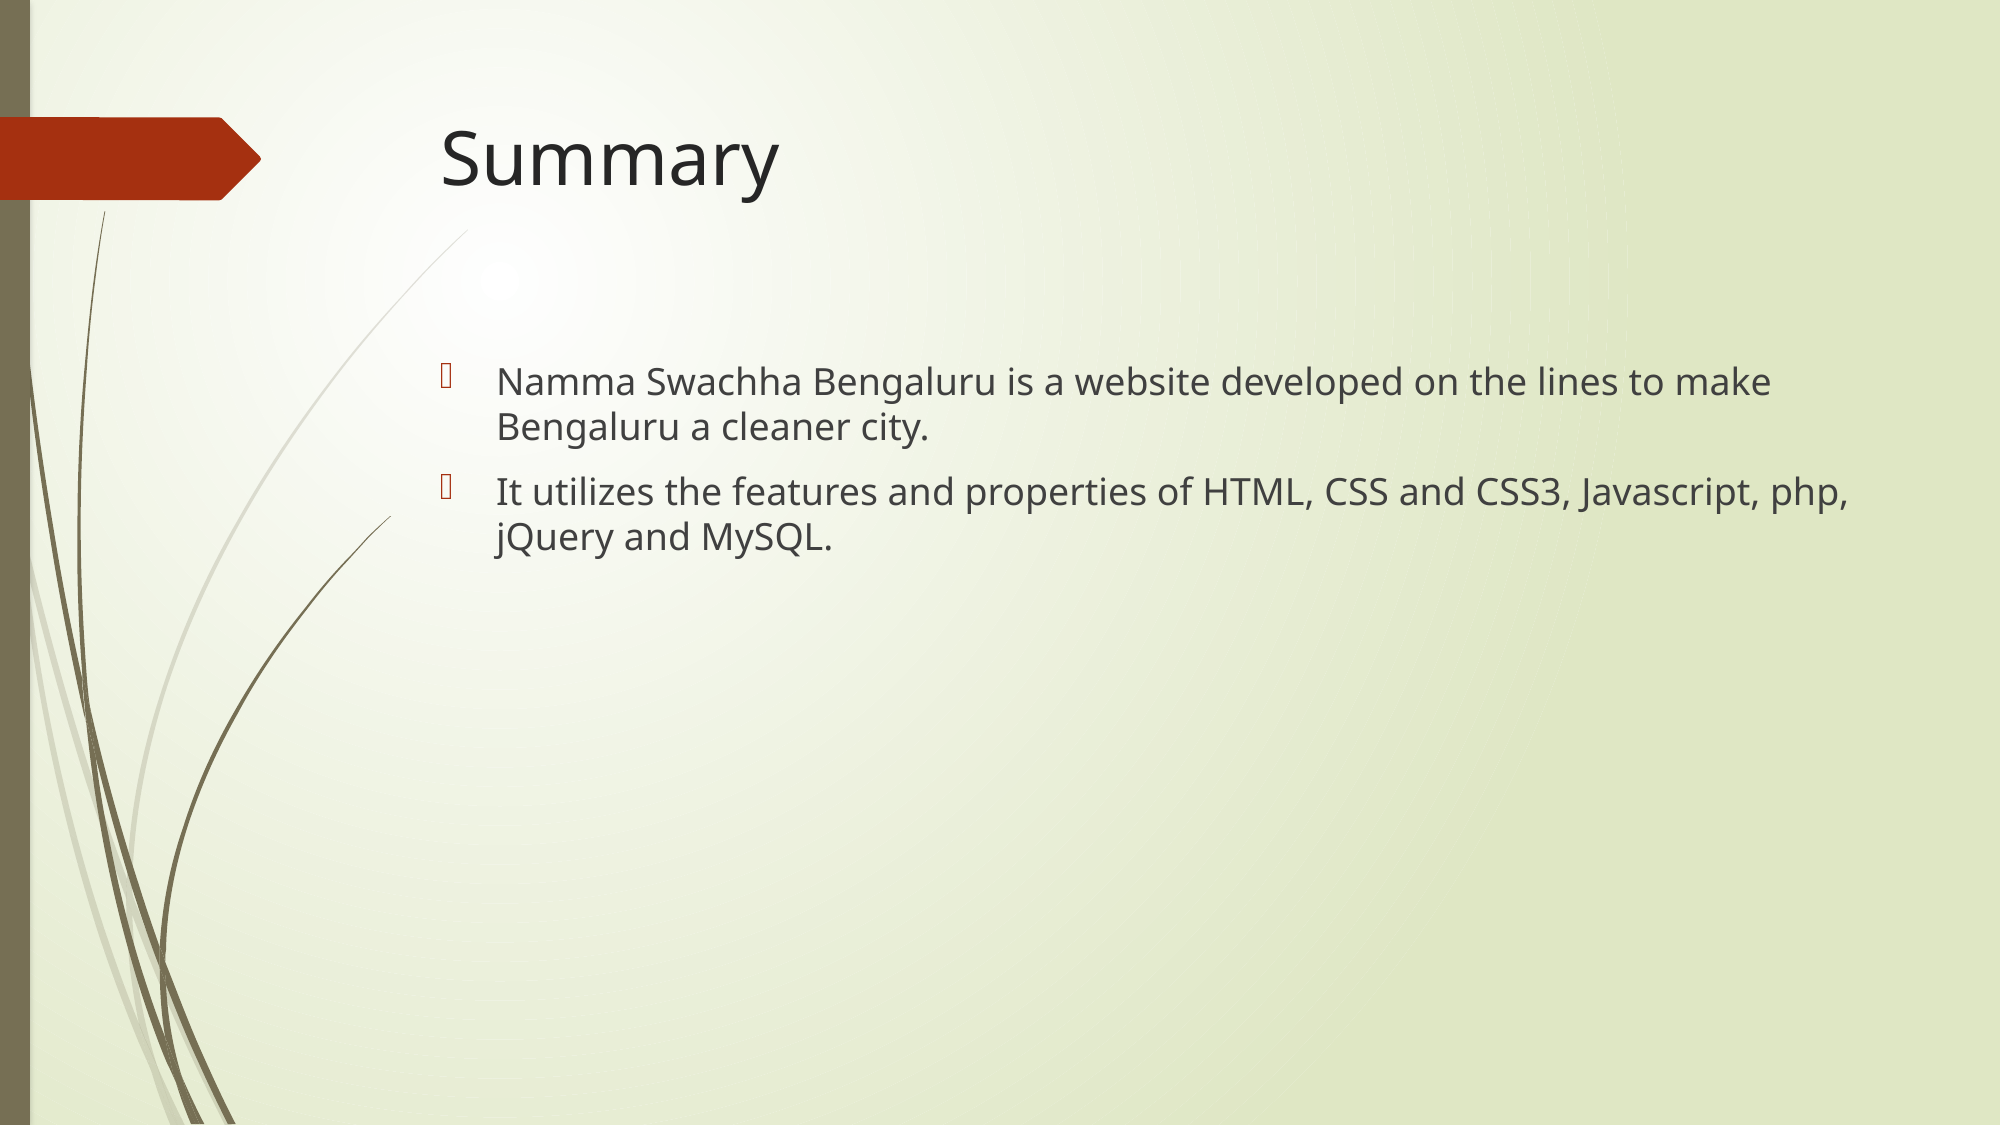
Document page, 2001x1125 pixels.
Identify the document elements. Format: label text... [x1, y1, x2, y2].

list Namma Swachha Bengaluru is a website developed on the lines to make Bengaluru a cleaner city. It utilizes the features and properties of HTML, CSS and CSS3, Javascript, php, jQuery and MySQL. [424, 350, 1888, 970]
title Summary [425, 102, 1888, 313]
